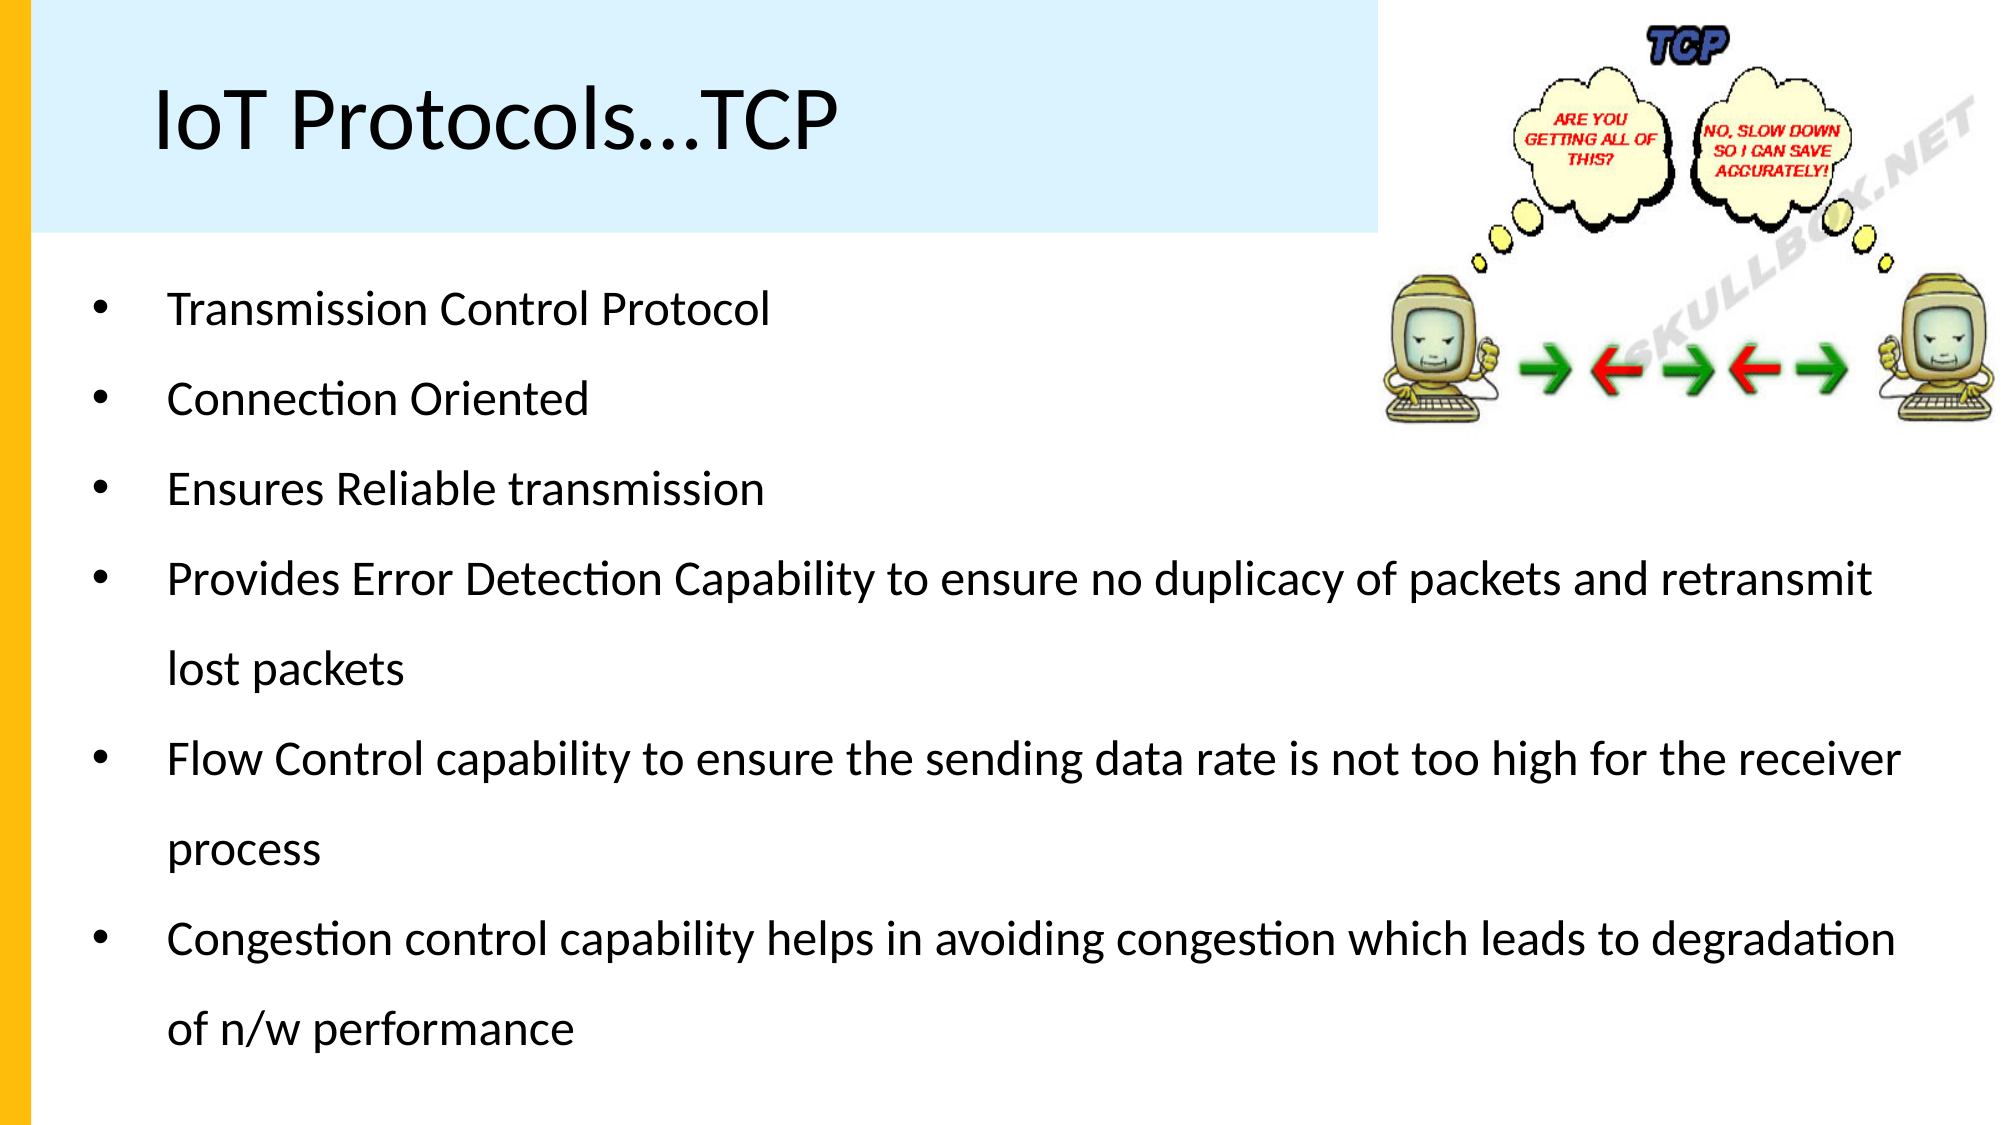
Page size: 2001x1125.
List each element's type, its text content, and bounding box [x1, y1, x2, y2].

text_box Transmission Control Protocol Connection Oriented Ensures Reliable transmission Provides Error Detection Capability to ensure no duplicacy of packets and retransmit lost packets Flow Control capability to ensure the sending data rate is not too high for the receiver process Congestion control capability helps in avoiding congestion which leads to degradation of n/w performance [77, 238, 1923, 1064]
picture [1378, 0, 2000, 498]
text_box [0, 0, 32, 1125]
text_box [32, 0, 1378, 234]
title IoT Protocols…TCP [137, 30, 1378, 209]
